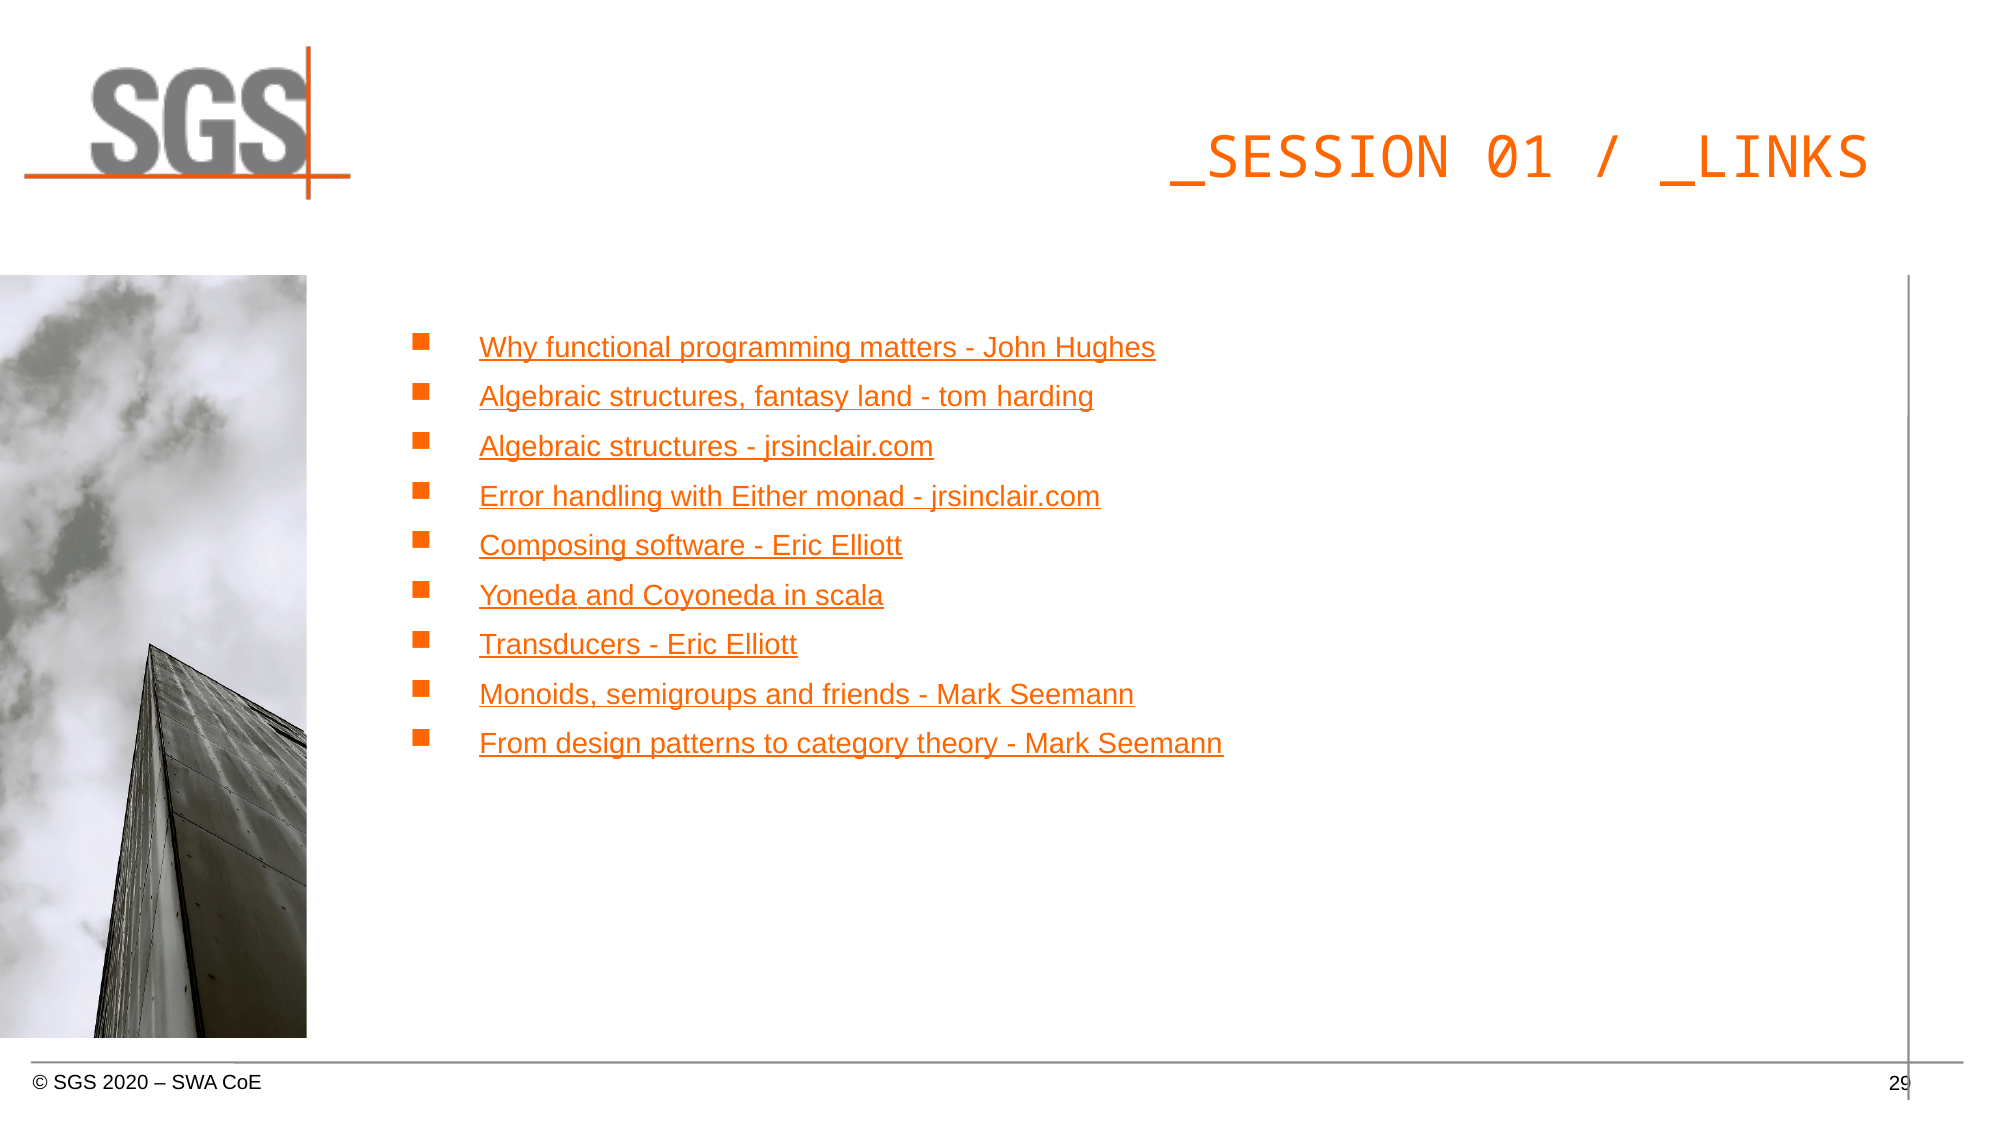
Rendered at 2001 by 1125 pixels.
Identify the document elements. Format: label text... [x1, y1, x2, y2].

list Why functional programming matters - John Hughes Algebraic structures, fantasy land - tom harding Algebraic structures - jrsinclair.com Error handling with Either monad - jrsinclair.com Composing software - Eric Elliott Yoneda and Coyoneda in scala Transducers - Eric Elliott Monoids, semigroups and friends - Mark Seemann From design patterns to category theory - Mark Seemann [394, 320, 1886, 1038]
picture [0, 274, 307, 1038]
title _Session 01 / _LINKS [394, 41, 1886, 198]
